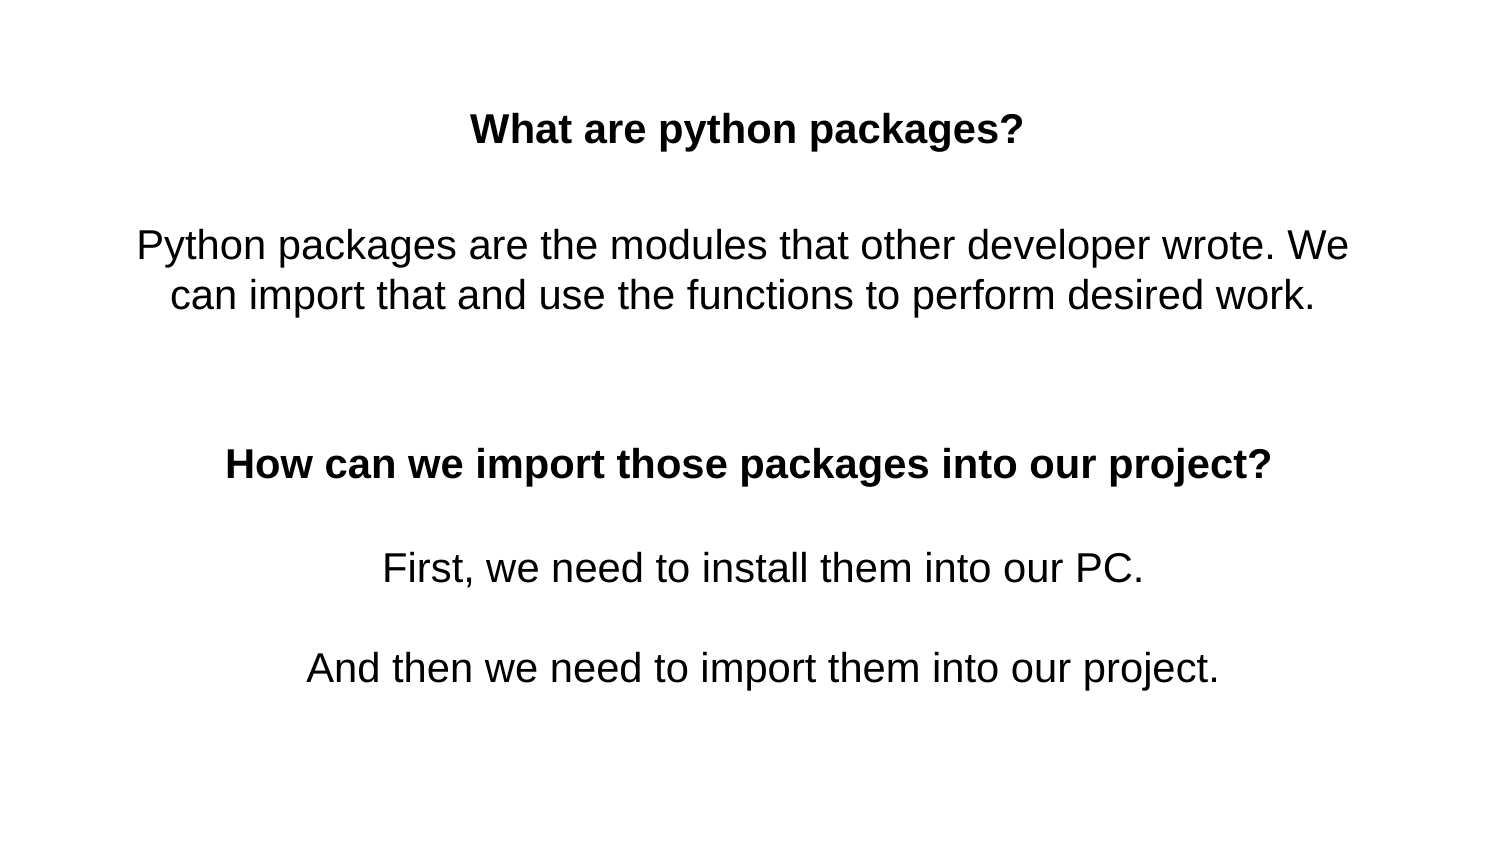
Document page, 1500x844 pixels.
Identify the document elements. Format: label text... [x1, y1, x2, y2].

text_box Python packages are the modules that other developer wrote. We can import that and use the functions to perform desired work. [117, 202, 1370, 333]
text_box How can we import those packages into our project? [185, 421, 1313, 502]
text_box What are python packages? [143, 87, 1351, 168]
text_box First, we need to install them into our PC. And then we need to import them into our project. [112, 525, 1415, 706]
